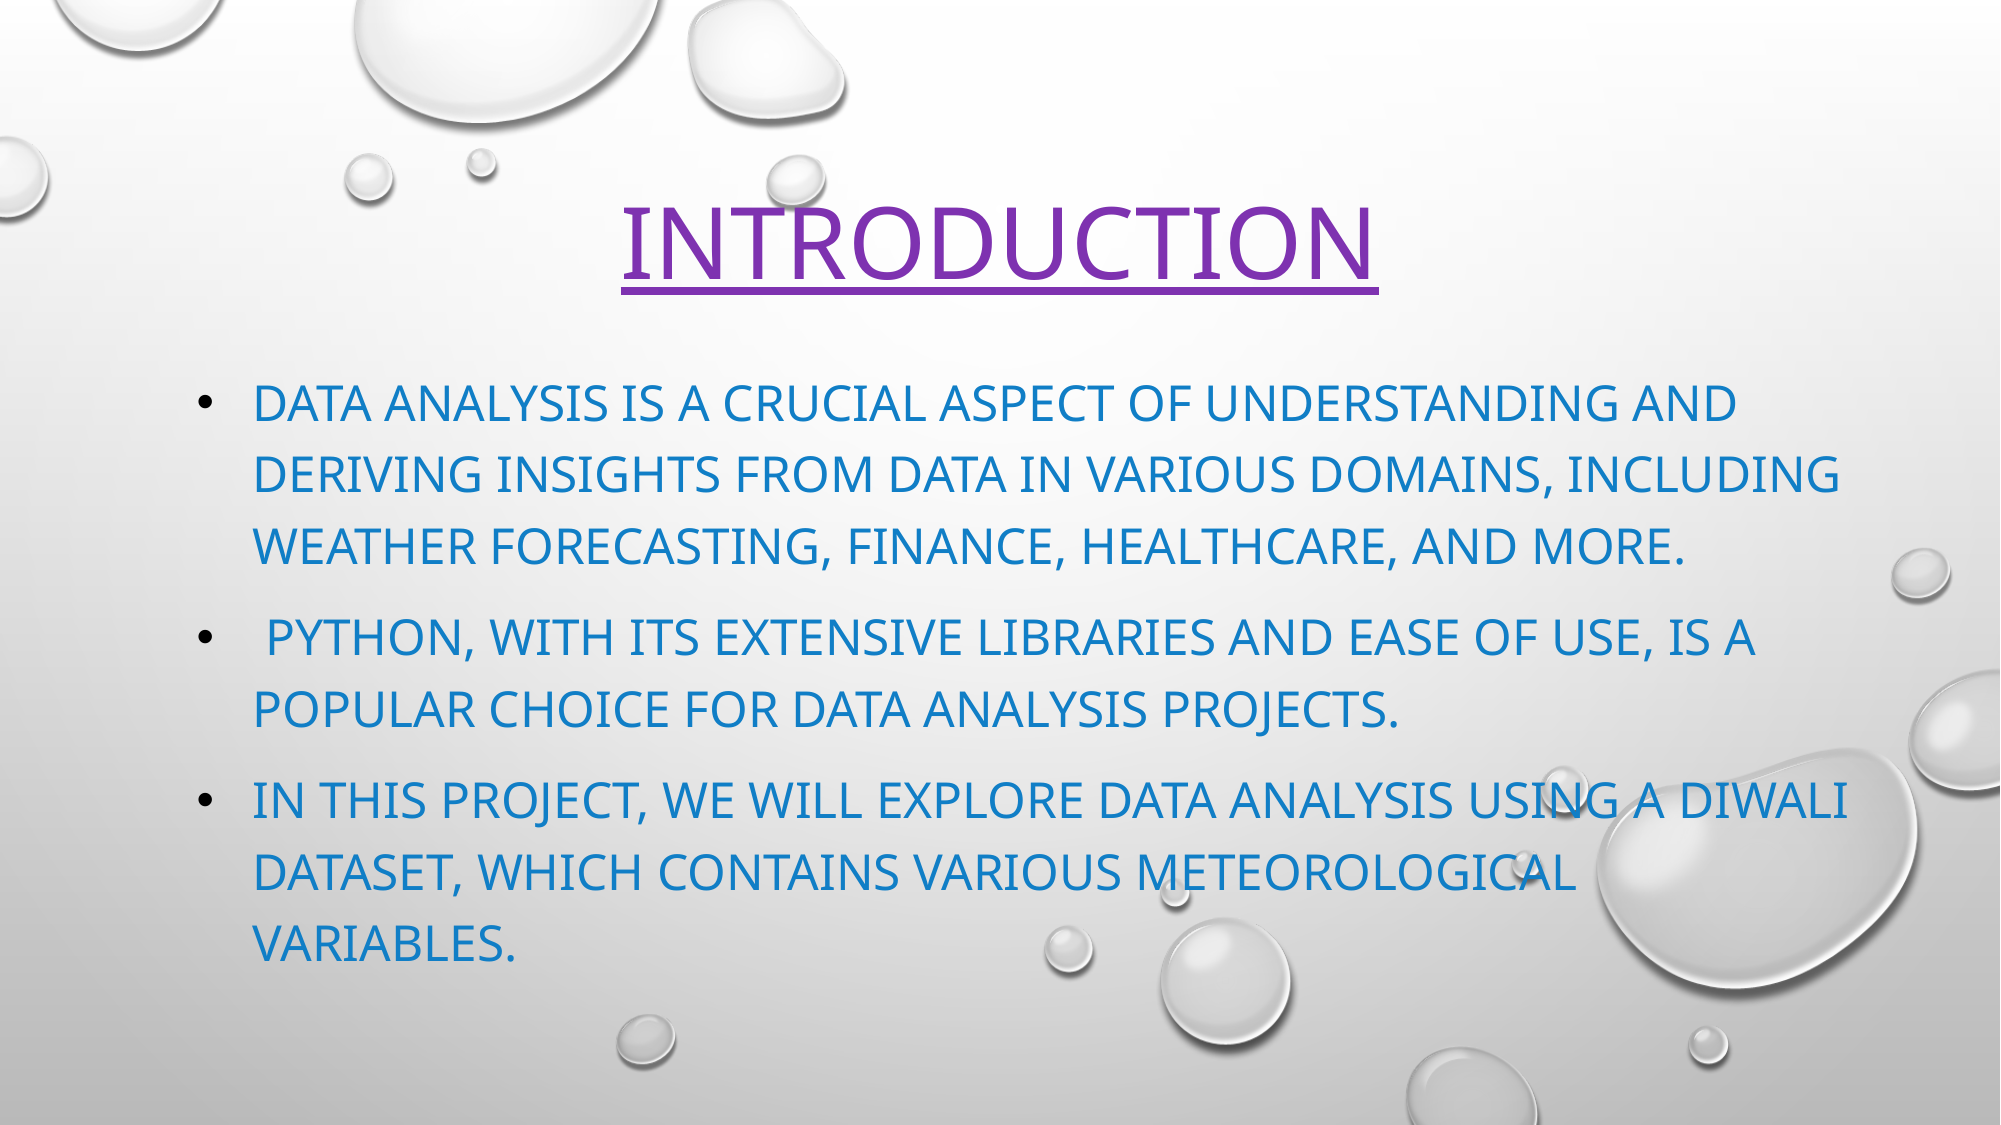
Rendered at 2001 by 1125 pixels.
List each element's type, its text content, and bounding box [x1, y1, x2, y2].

subtitle Data analysis is a crucial aspect of understanding and deriving insights from data in various domains, including weather forecasting, finance, healthcare, and more. Python, with its extensive libraries and ease of use, is a popular choice for data analysis projects. In this project, we will explore data analysis using a Diwali dataset, which contains various meteorological variables. [181, 352, 1867, 1056]
picture [0, 0, 2000, 1125]
title Introduction [287, 135, 1713, 309]
